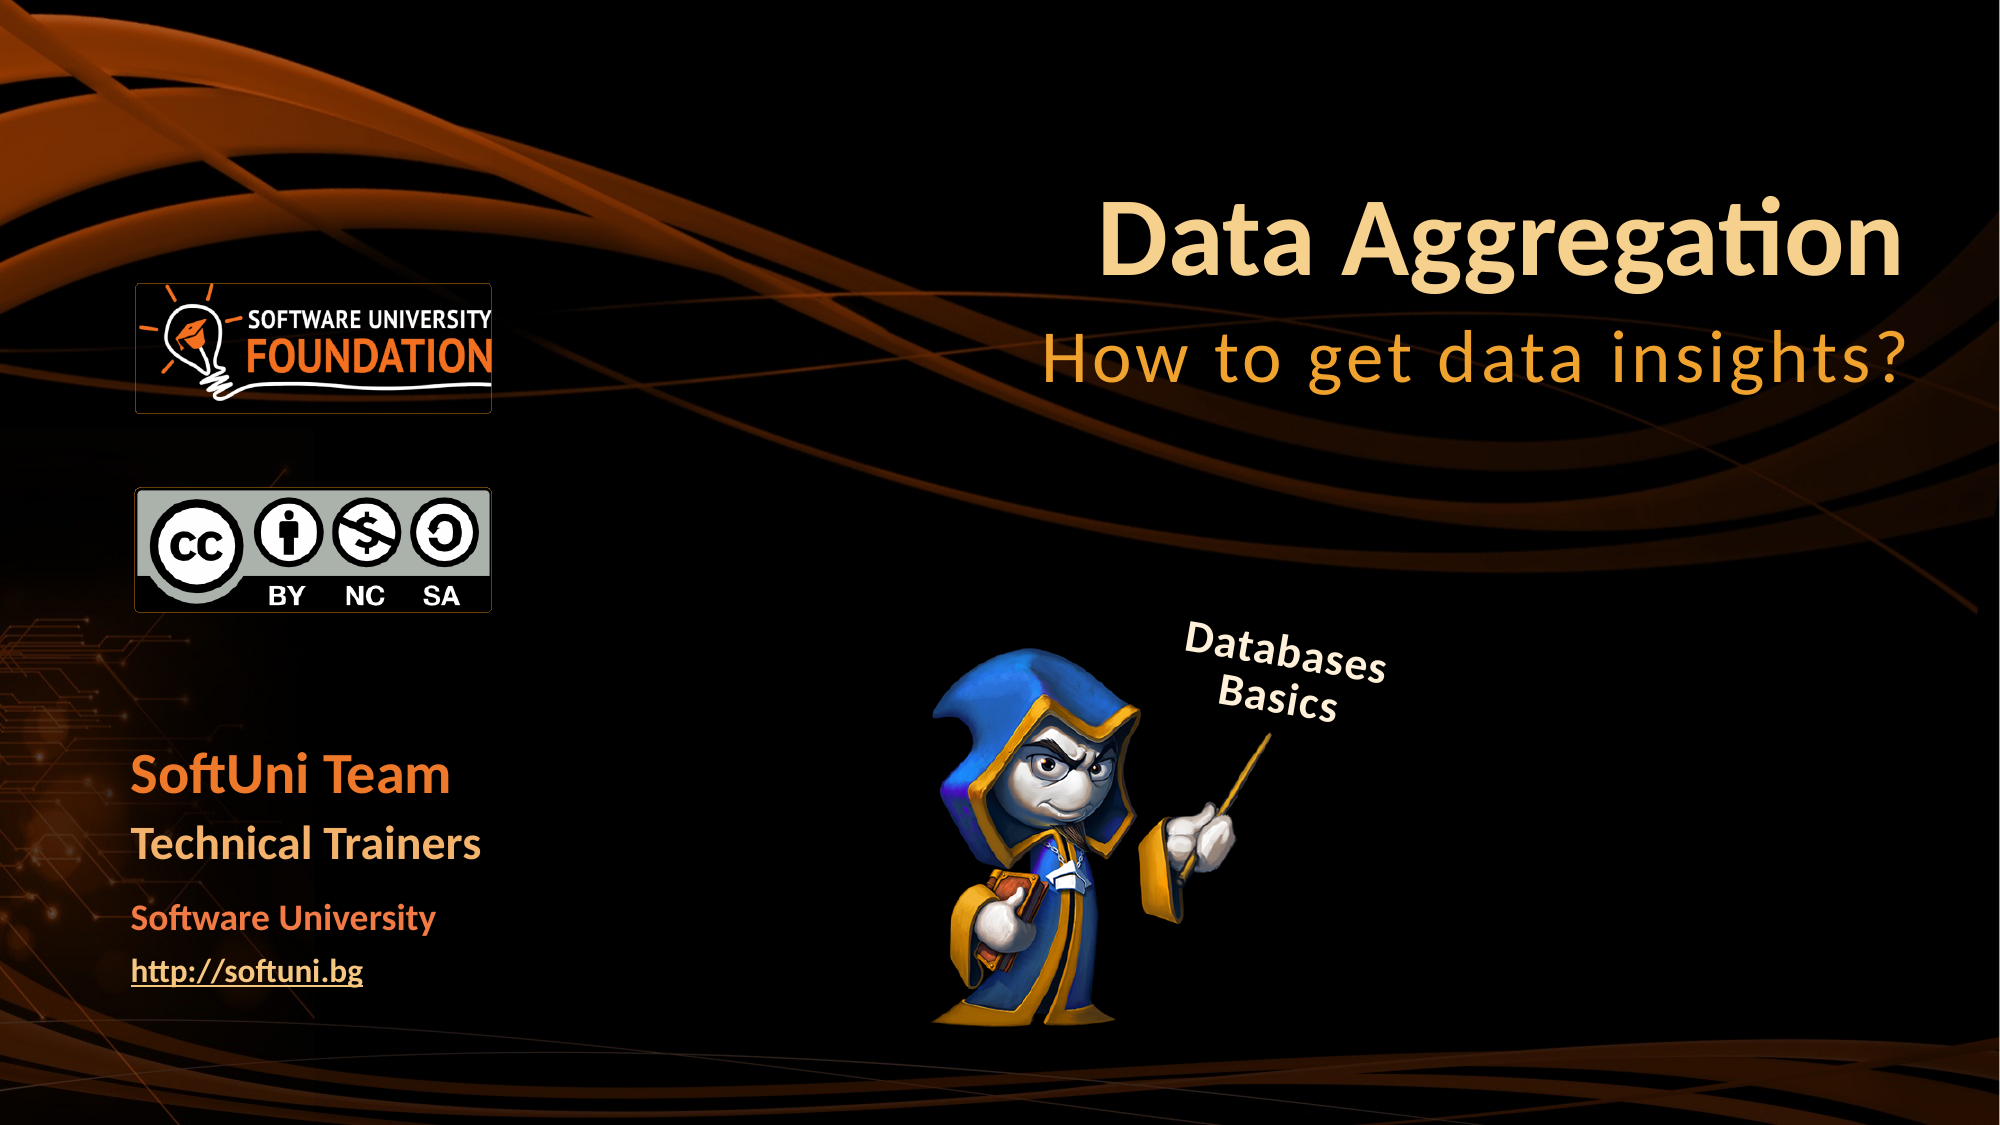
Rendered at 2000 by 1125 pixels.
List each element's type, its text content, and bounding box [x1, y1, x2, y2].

subtitle How to get data insights? [924, 303, 1912, 417]
picture [0, 0, 2000, 1125]
title Data Aggregation [751, 149, 1906, 329]
list http://softuni.bg [124, 940, 648, 996]
list Technical Trainers [124, 802, 648, 875]
list Software University [124, 884, 648, 940]
text_box Databases Basics [1168, 603, 1407, 750]
list SoftUni Team [124, 725, 648, 802]
